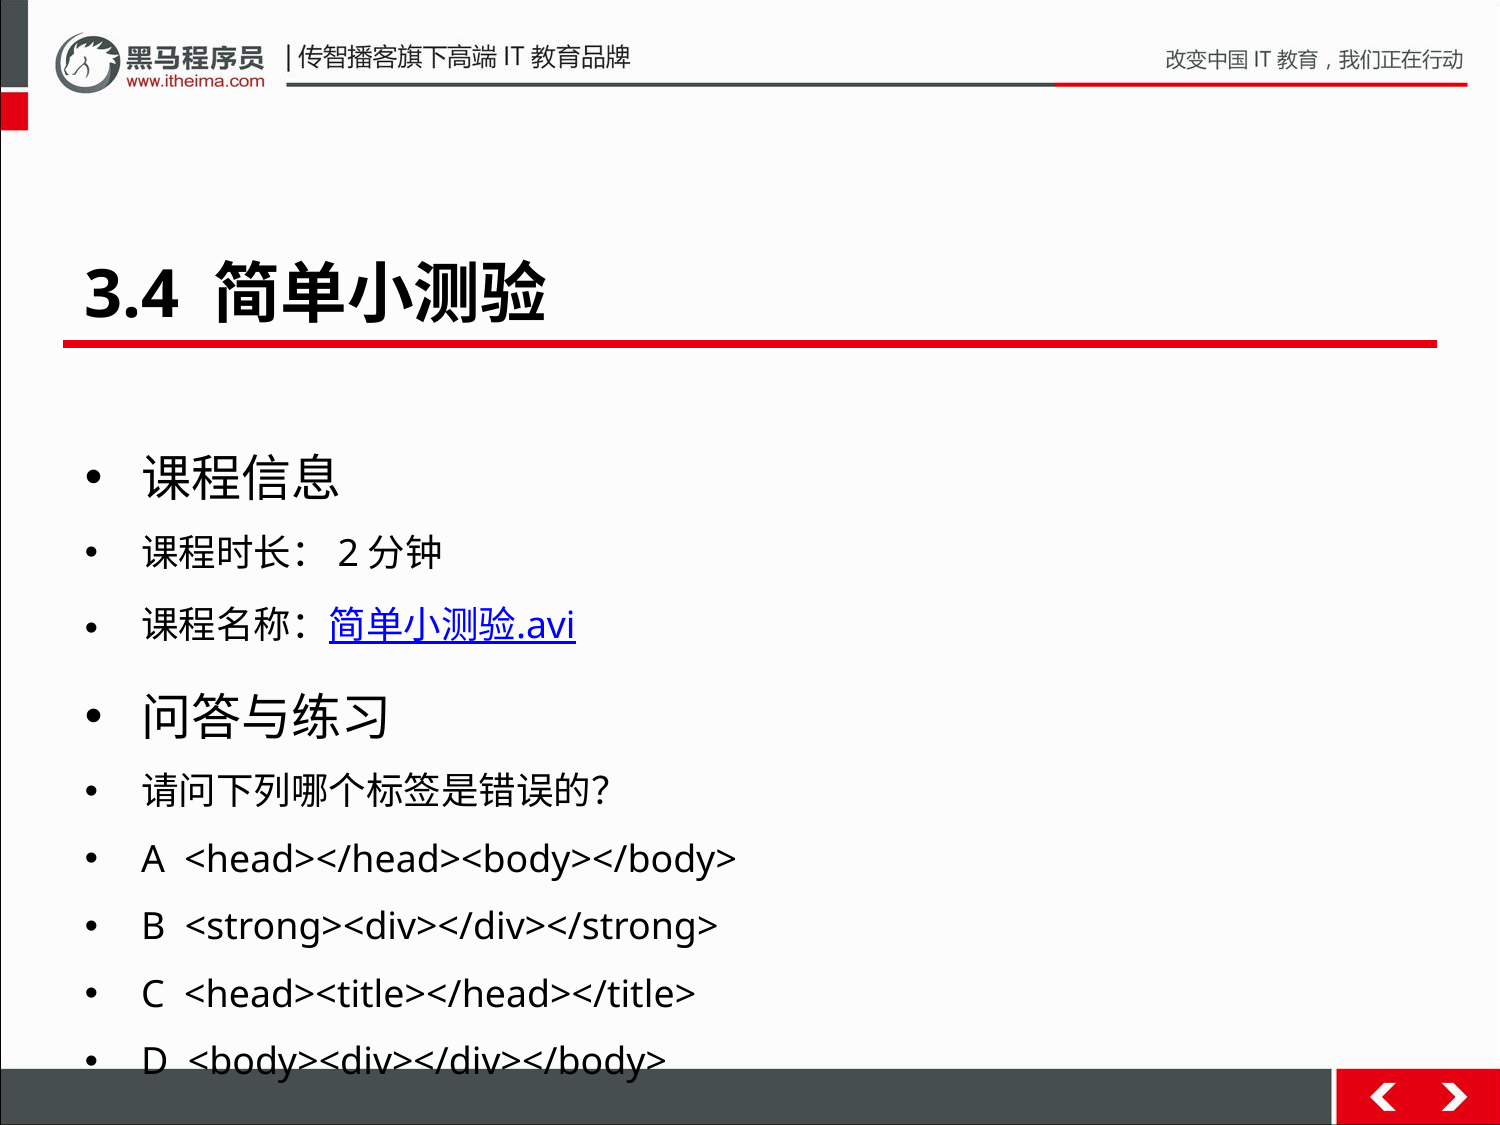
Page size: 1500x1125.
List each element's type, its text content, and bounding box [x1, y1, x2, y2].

text_box 3.4 简单小测验 [70, 243, 1382, 339]
text_box 课程信息 课程时长：2分钟 课程名称：简单小测验.avi 问答与练习 请问下列哪个标签是错误的？ A <head></head><body></body> B <strong><div></div></strong> C <head><title></head></title> D <body><div></div></body> [69, 408, 1451, 1090]
picture [0, 0, 1500, 1125]
